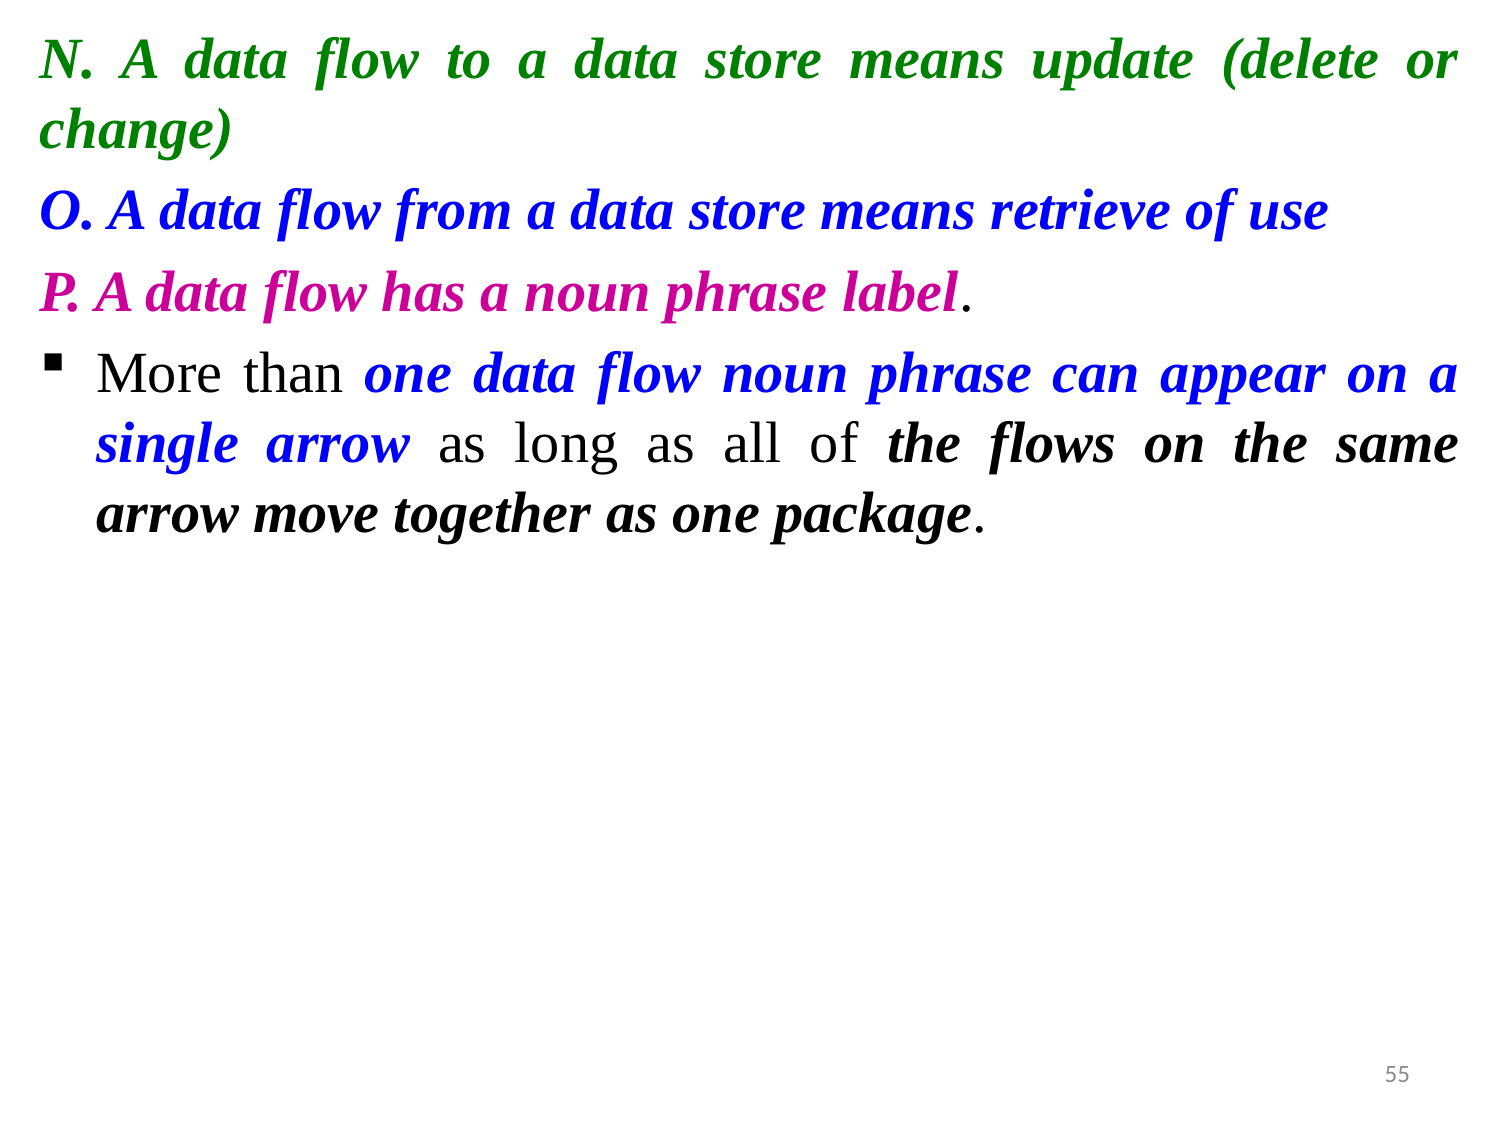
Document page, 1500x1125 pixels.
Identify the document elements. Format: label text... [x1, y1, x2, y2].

slide_number 55 [1074, 1042, 1425, 1103]
list N. A data flow to a data store means update (delete or change) O. A data flow from a data store means retrieve of use P. A data flow has a noun phrase label. More than one data flow noun phrase can appear on a single arrow as long as all of the flows on the same arrow move together as one package. [24, 12, 1475, 1100]
